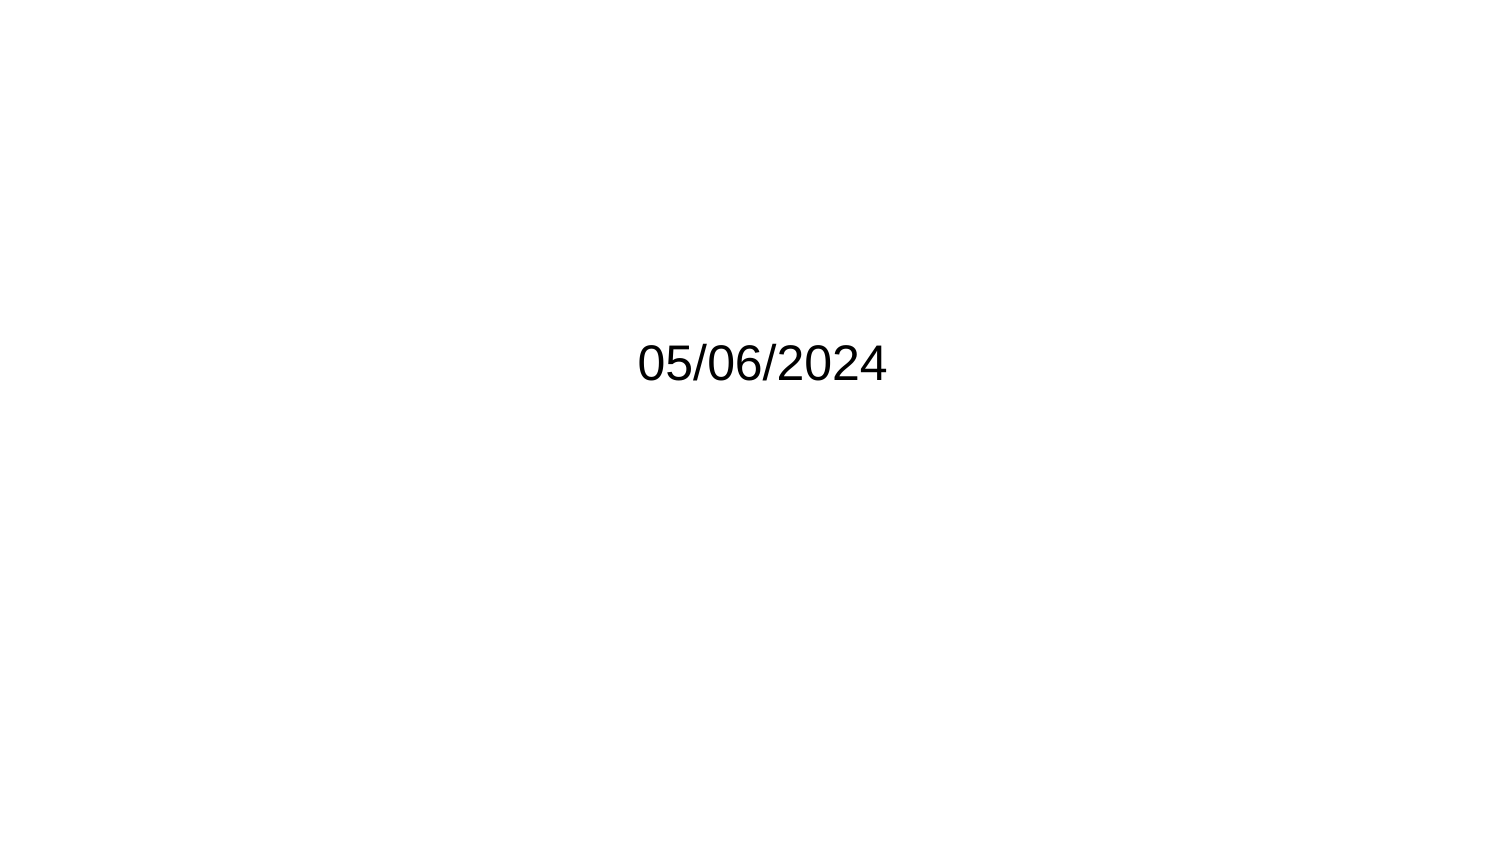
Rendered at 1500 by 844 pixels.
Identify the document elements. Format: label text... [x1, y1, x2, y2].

text_box 05/06/2024 [234, 315, 1291, 406]
